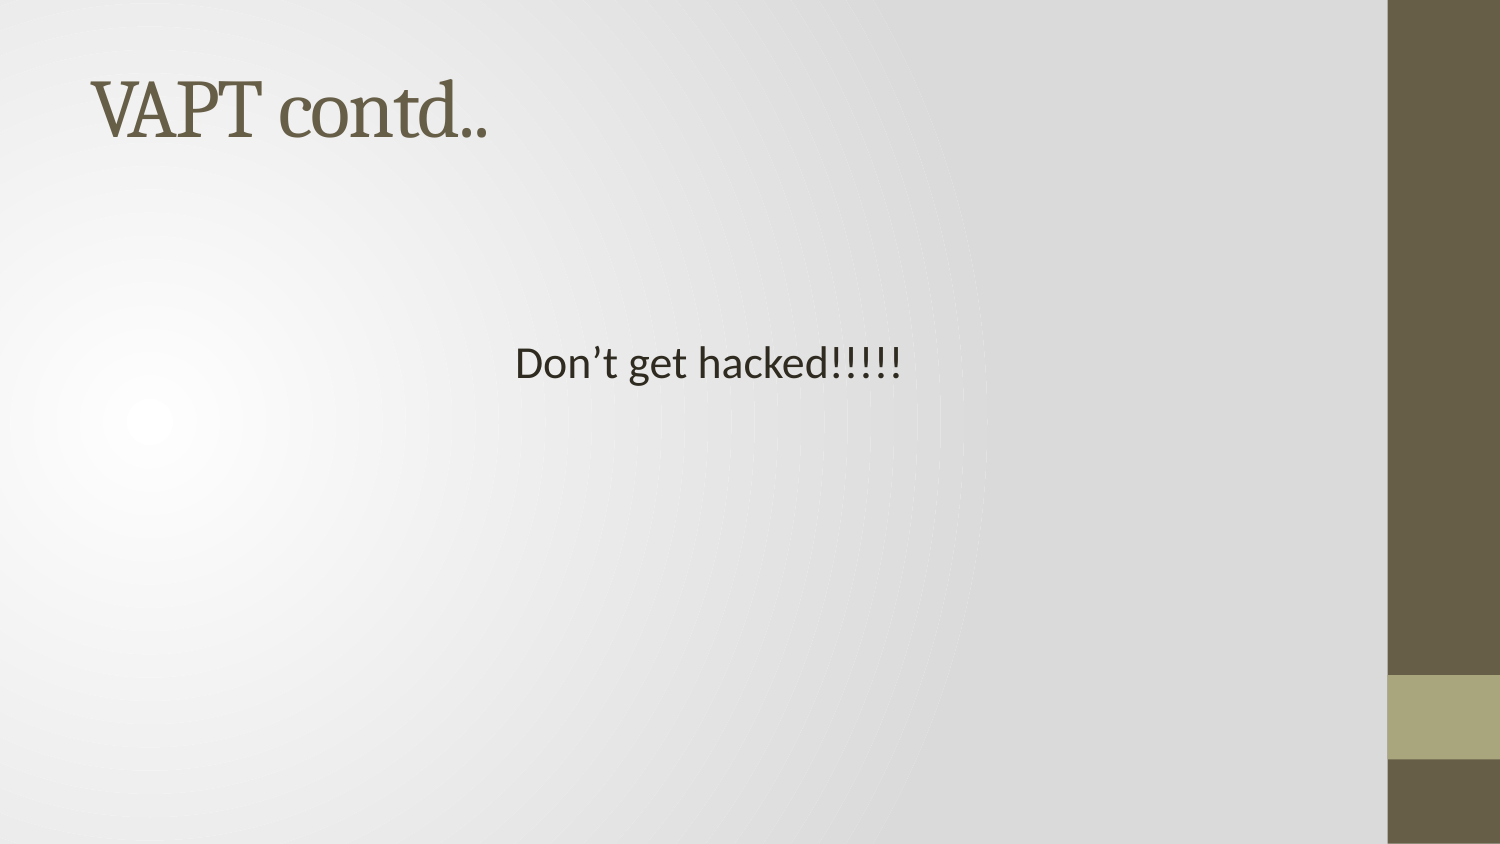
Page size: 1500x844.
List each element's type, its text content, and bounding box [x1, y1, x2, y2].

list Don’t get hacked!!!!! [75, 196, 1325, 788]
title VAPT contd.. [75, 33, 1325, 175]
